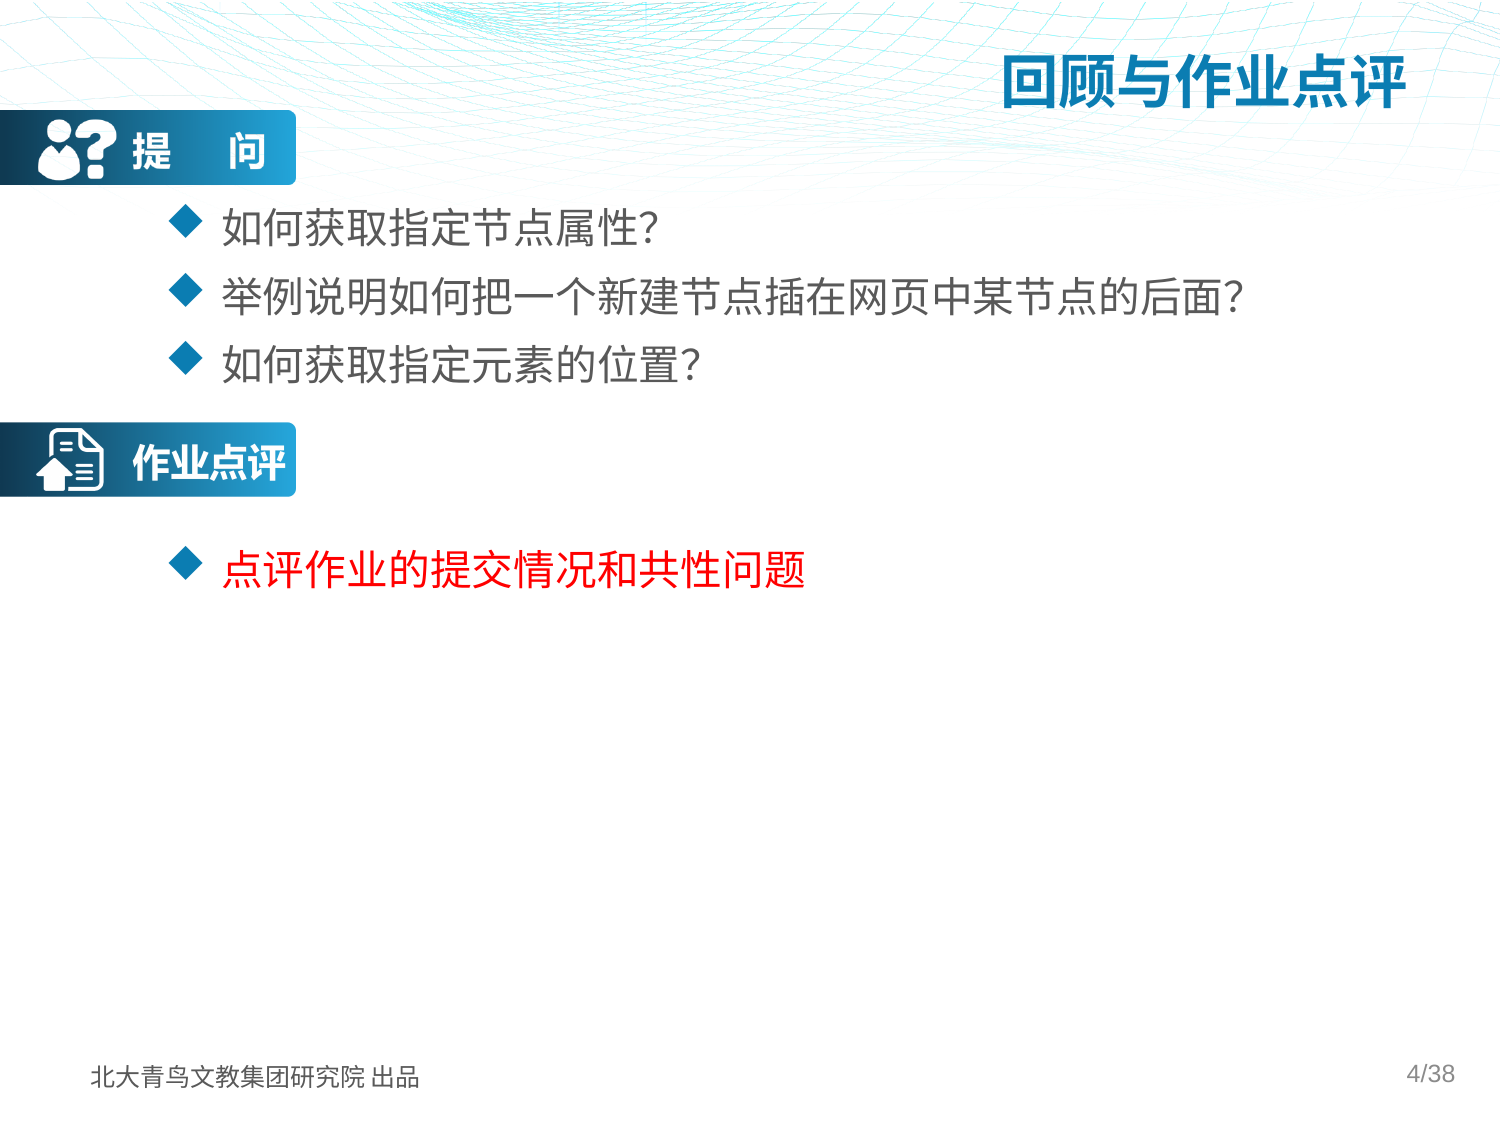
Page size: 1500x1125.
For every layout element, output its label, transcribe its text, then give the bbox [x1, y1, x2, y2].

picture [0, 2, 1500, 215]
list 如何获取指定节点属性？ 举例说明如何把一个新建节点插在网页中某节点的后面？ 如何获取指定元素的位置？ 点评作业的提交情况和共性问题 [150, 184, 1424, 894]
picture [0, 421, 296, 498]
title 回顾与作业点评 [150, 45, 1424, 114]
slide_number 4/38 [1120, 1042, 1471, 1103]
